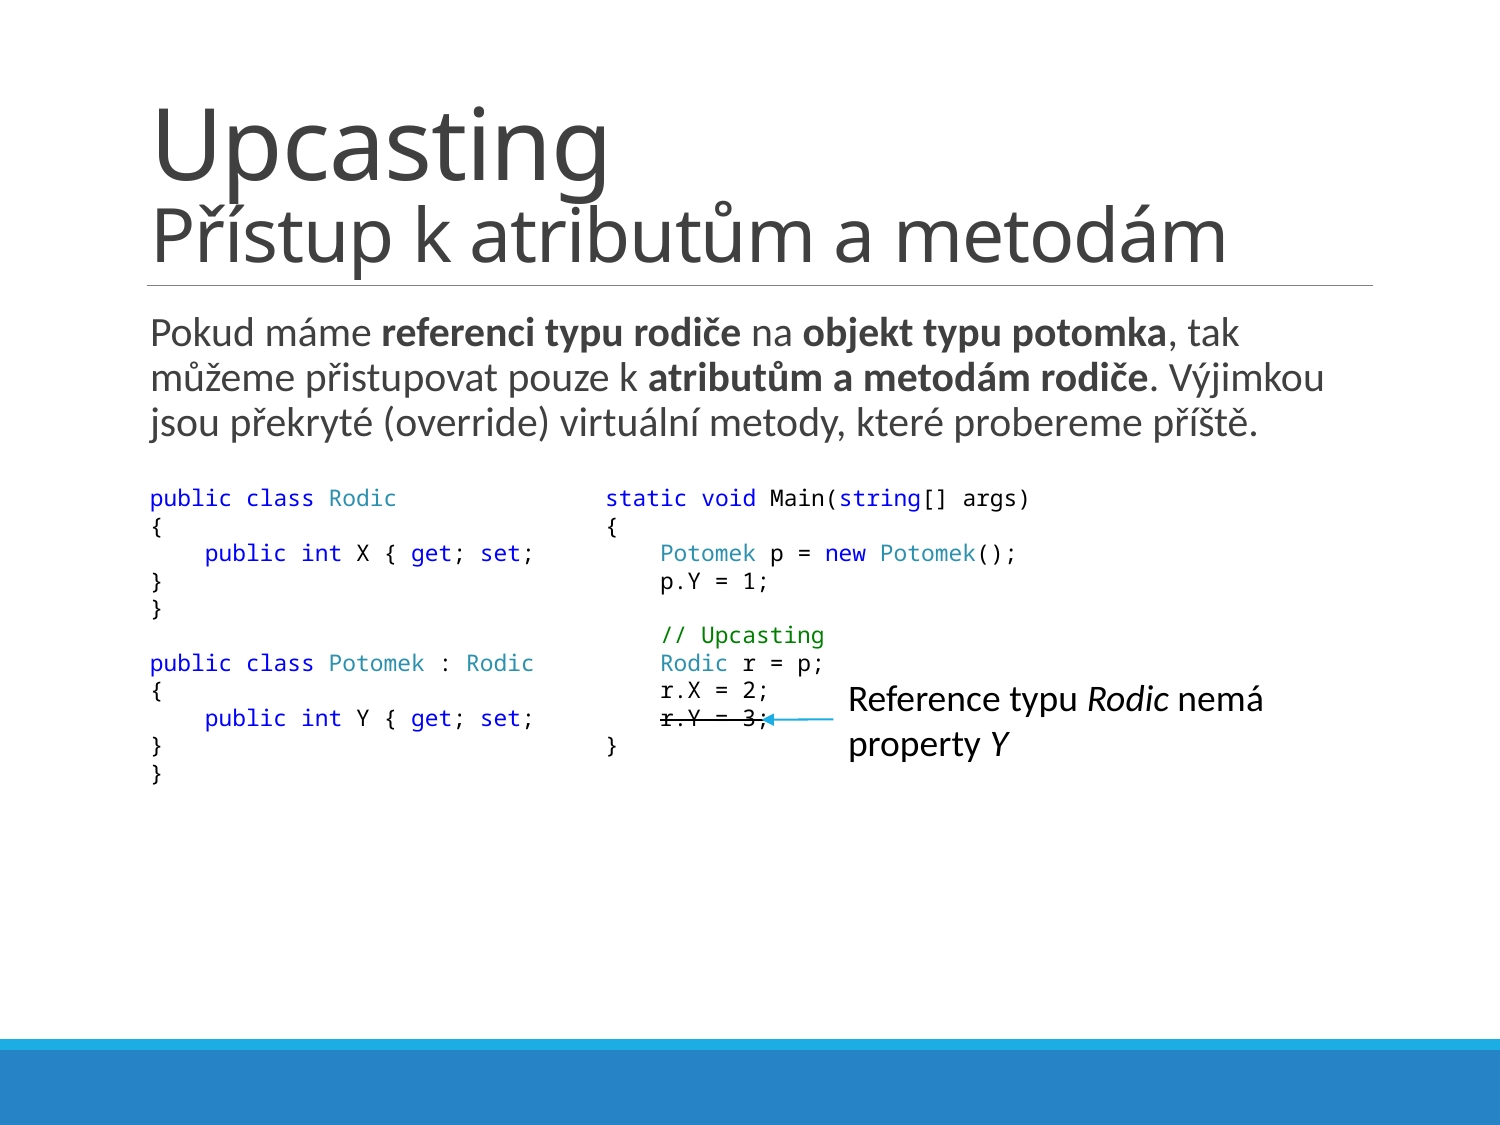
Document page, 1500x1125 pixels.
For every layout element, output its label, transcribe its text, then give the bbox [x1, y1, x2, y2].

title Upcasting Přístup k atributům a metodám [135, 47, 1373, 285]
text_box Reference typu Rodic nemá property Y [833, 666, 1368, 772]
text_box static void Main(string[] args) { Potomek p = new Potomek(); p.Y = 1; // Upcasting Rodic r = p; r.X = 2; r.Y = 3; } [590, 477, 1373, 766]
text_box public class Rodic { public int X { get; set; } } public class Potomek : Rodic { public int Y { get; set; } } [135, 476, 559, 794]
list Pokud máme referenci typu rodiče na objekt typu potomka, tak můžeme přistupovat pouze k atributům a metodám rodiče. Výjimkou jsou překryté (override) virtuální metody, které probereme příště. [135, 302, 1373, 477]
